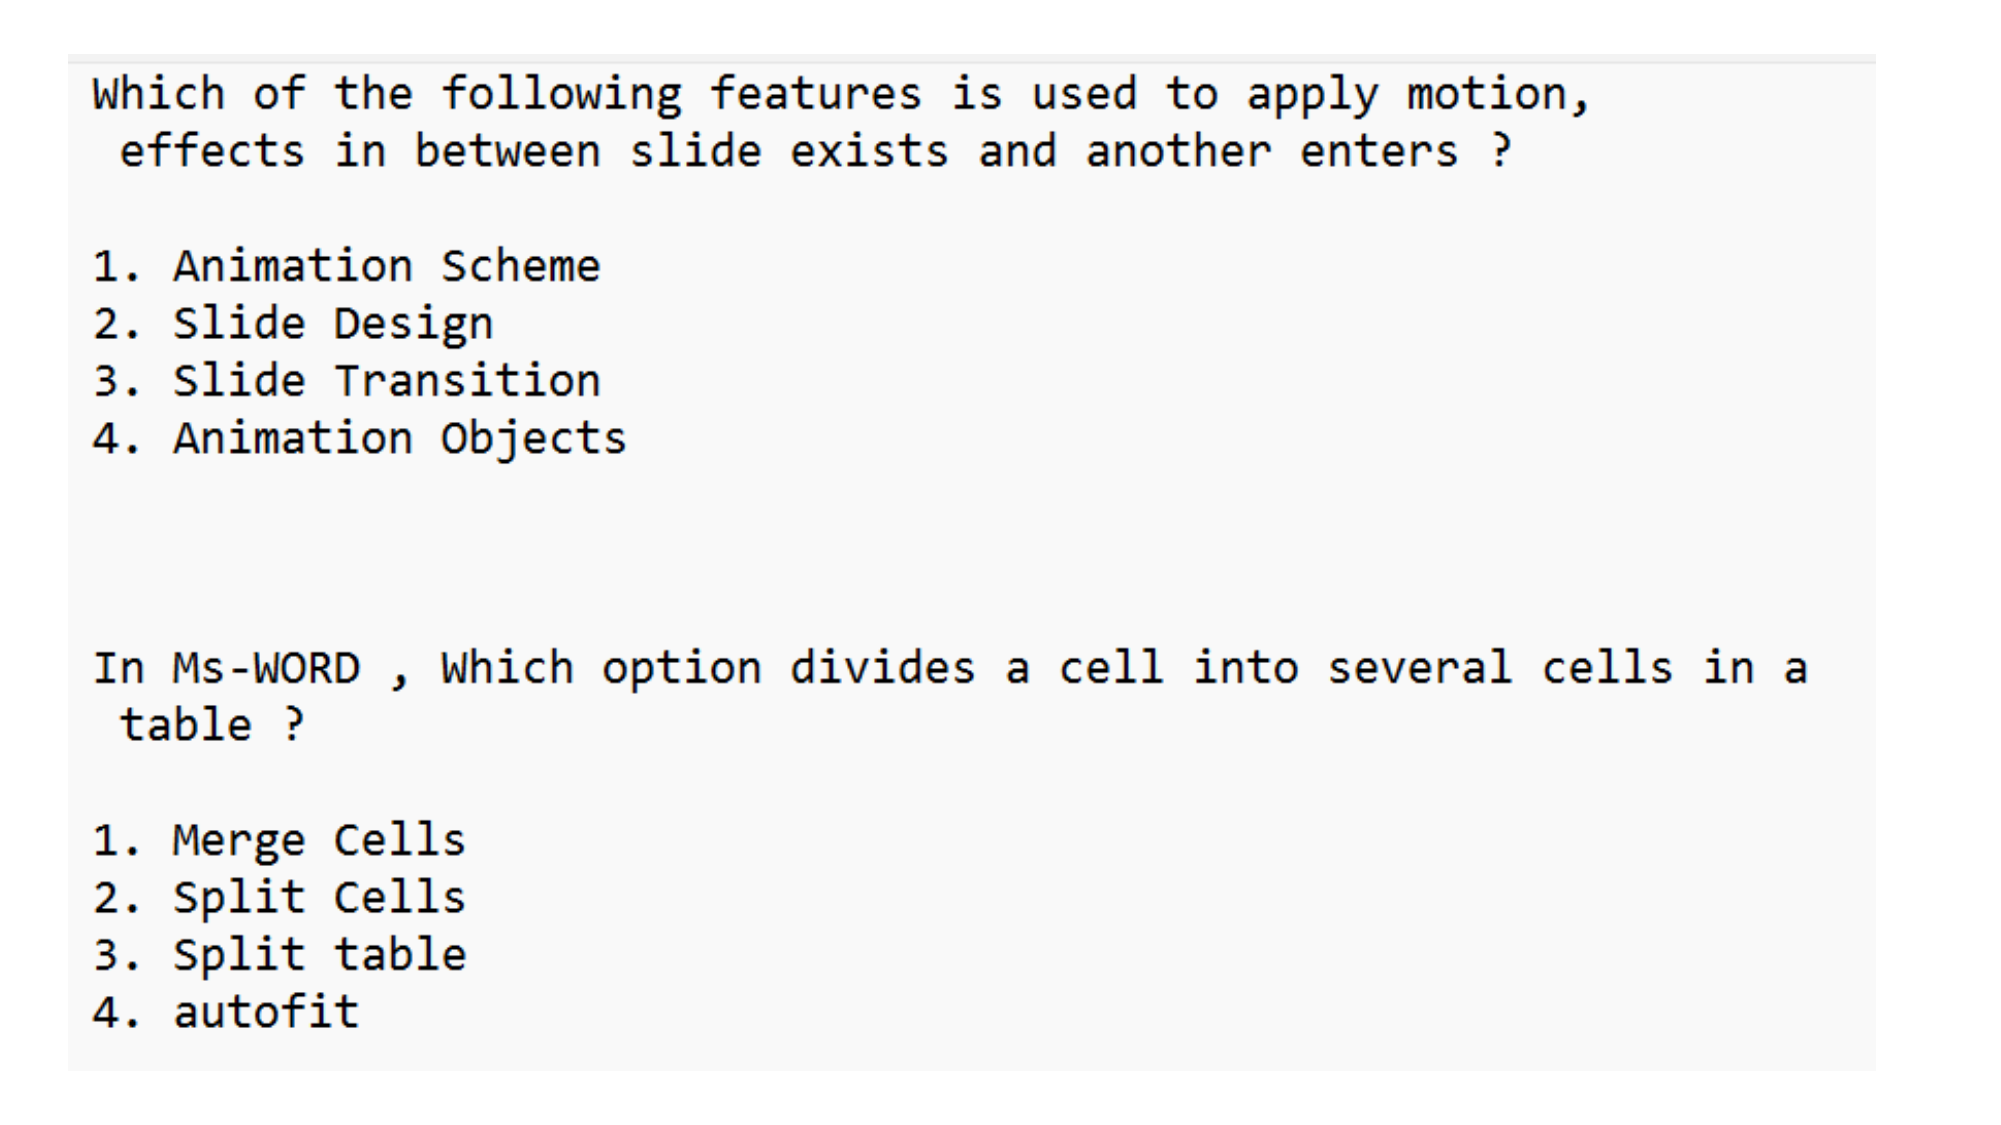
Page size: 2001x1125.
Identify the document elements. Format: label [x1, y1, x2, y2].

picture [68, 54, 1876, 1071]
